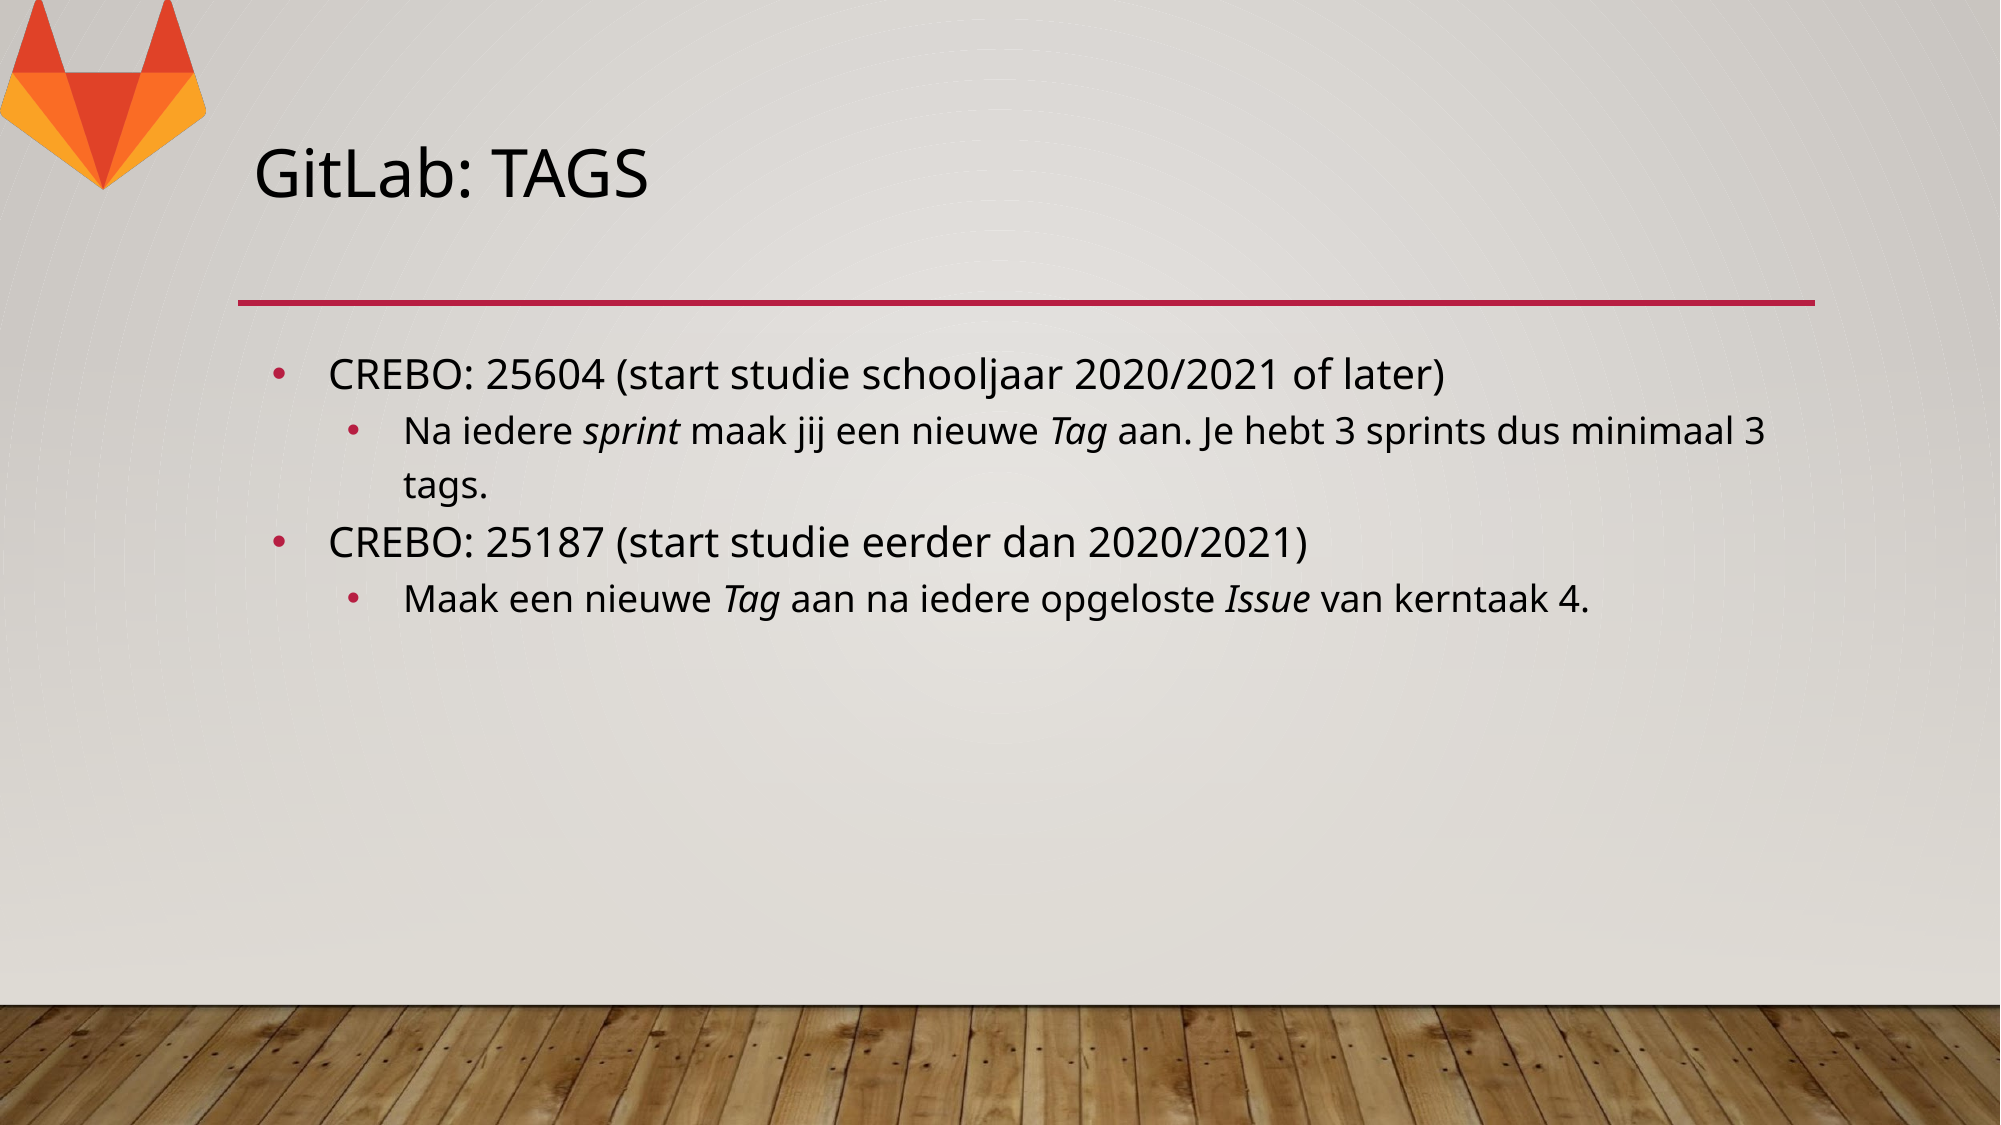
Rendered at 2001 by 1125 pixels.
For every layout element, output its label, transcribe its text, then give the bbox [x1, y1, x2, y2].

picture [0, 1005, 2000, 1125]
list CREBO: 25604 (start studie schooljaar 2020/2021 of later) Na iedere sprint maak jij een nieuwe Tag aan. Je hebt 3 sprints dus minimaal 3 tags. CREBO: 25187 (start studie eerder dan 2020/2021) Maak een nieuwe Tag aan na iedere opgeloste Issue van kerntaak 4. [238, 330, 1814, 897]
picture [0, 0, 206, 190]
title GitLab: TAGS [238, 131, 1814, 305]
